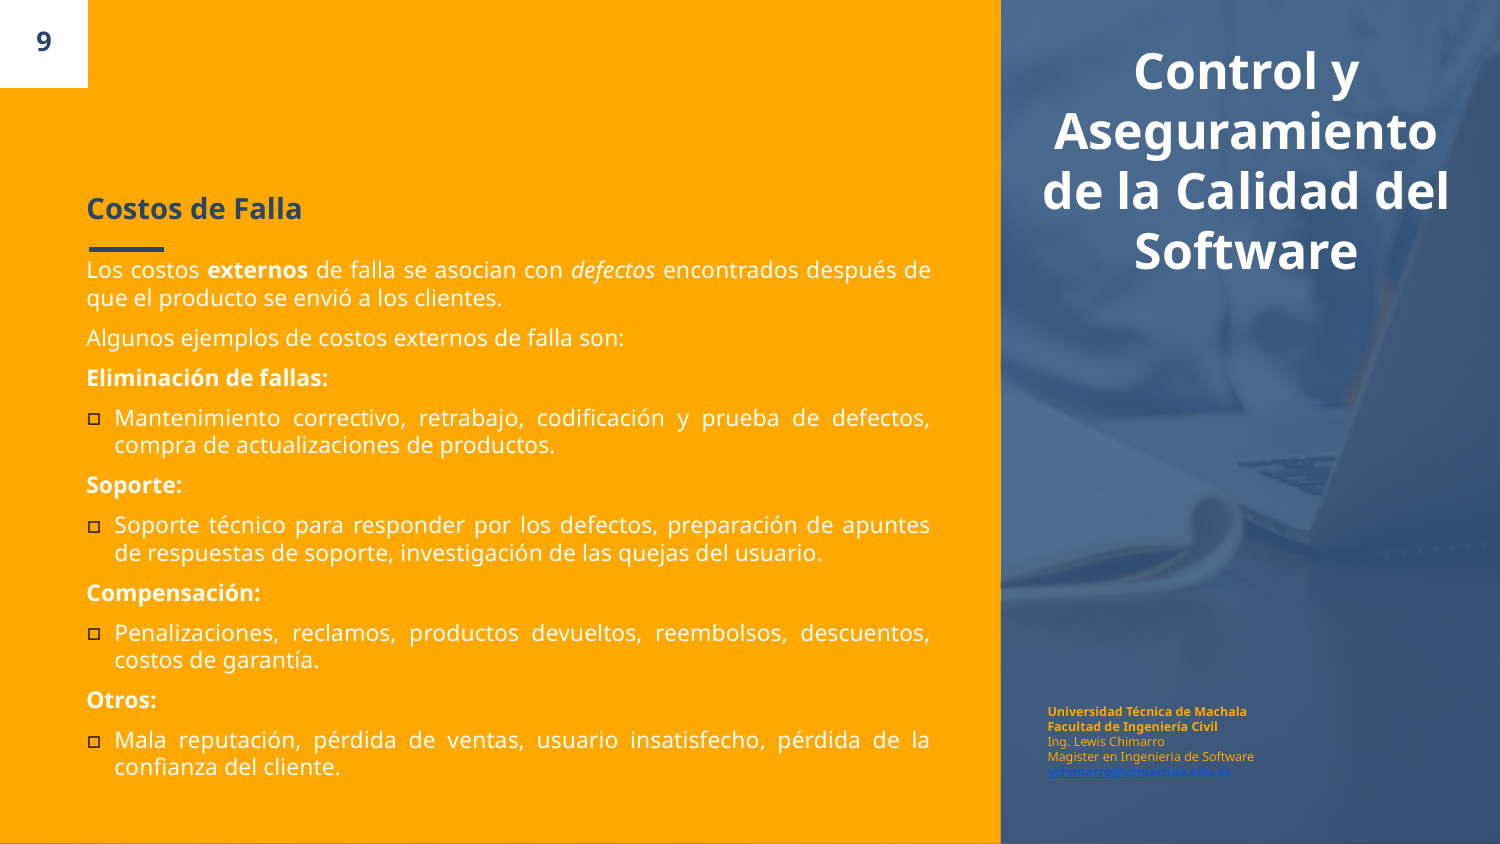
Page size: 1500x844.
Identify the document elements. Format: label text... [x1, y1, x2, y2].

title Costos de Falla [71, 130, 928, 240]
list Los costos externos de falla se asocian con defectos encontrados después de que el producto se envió a los clientes. Algunos ejemplos de costos externos de falla son: Eliminación de fallas: Mantenimiento correctivo, retrabajo, codificación y prueba de defectos, compra de actualizaciones de productos. Soporte: Soporte técnico para responder por los defectos, preparación de apuntes de respuestas de soporte, investigación de las quejas del usuario. Compensación: Penalizaciones, reclamos, productos devueltos, reembolsos, descuentos, costos de garantía. Otros: Mala reputación, pérdida de ventas, usuario insatisfecho, pérdida de la confianza del cliente. [71, 240, 947, 827]
slide_number 9 [0, 0, 89, 87]
text_box Control y Aseguramiento de la Calidad del Software [1007, 9, 1486, 311]
text_box Universidad Técnica de Machala Facultad de Ingeniería Civil Ing. Lewis Chimarro Magister en Ingenieria de Software vchimarro@utmachaa.edu.ec [1032, 699, 1478, 796]
